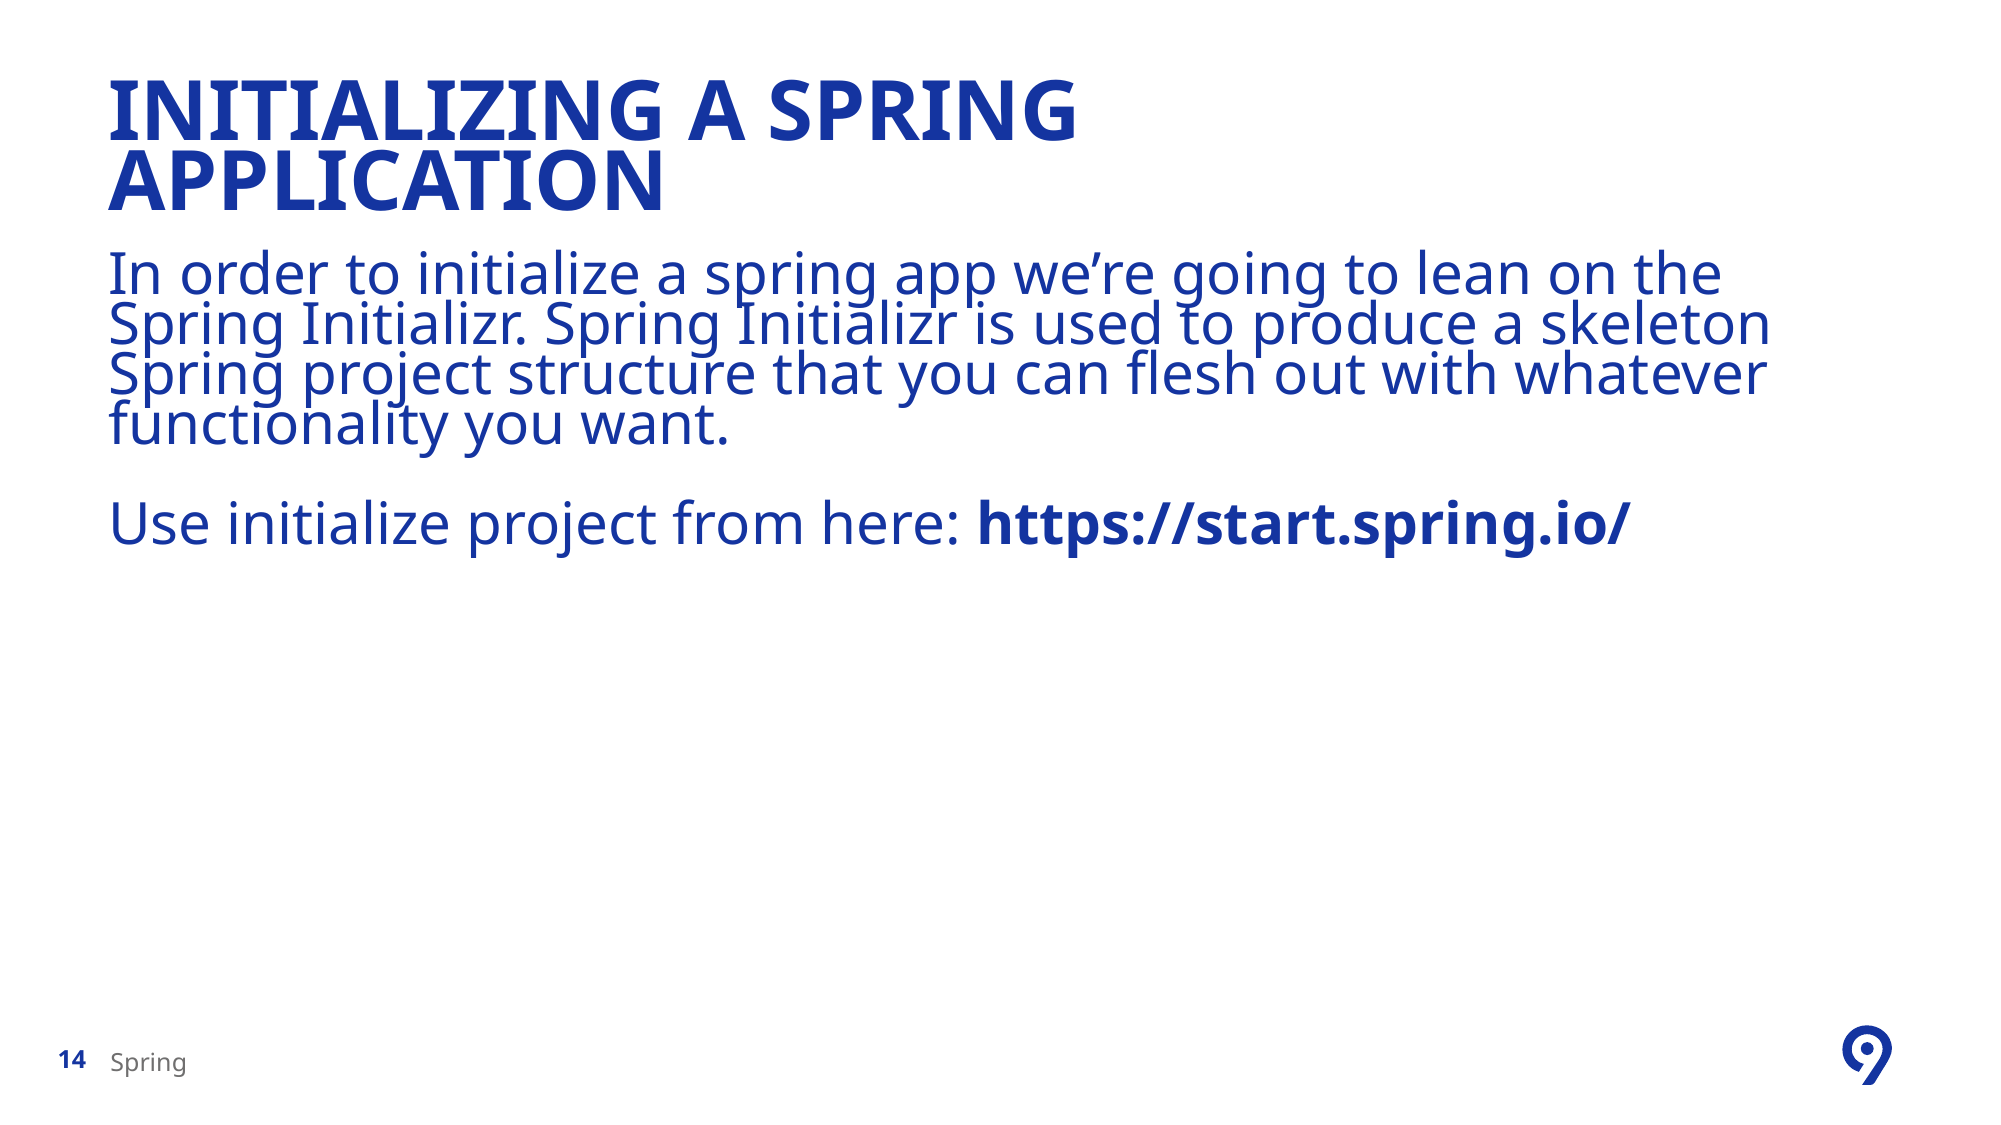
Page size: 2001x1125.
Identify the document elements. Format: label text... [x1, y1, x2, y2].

footer Spring [110, 1045, 1573, 1077]
slide_number 14 [57, 1045, 103, 1077]
title Initializing a Spring application [108, 84, 1579, 225]
list In order to initialize a spring app we’re going to lean on the Spring Initializr. Spring Initializr is used to produce a skeleton Spring project structure that you can flesh out with whatever functionality you want. Use initialize project from here: https://start.spring.io/ [108, 255, 1841, 1002]
